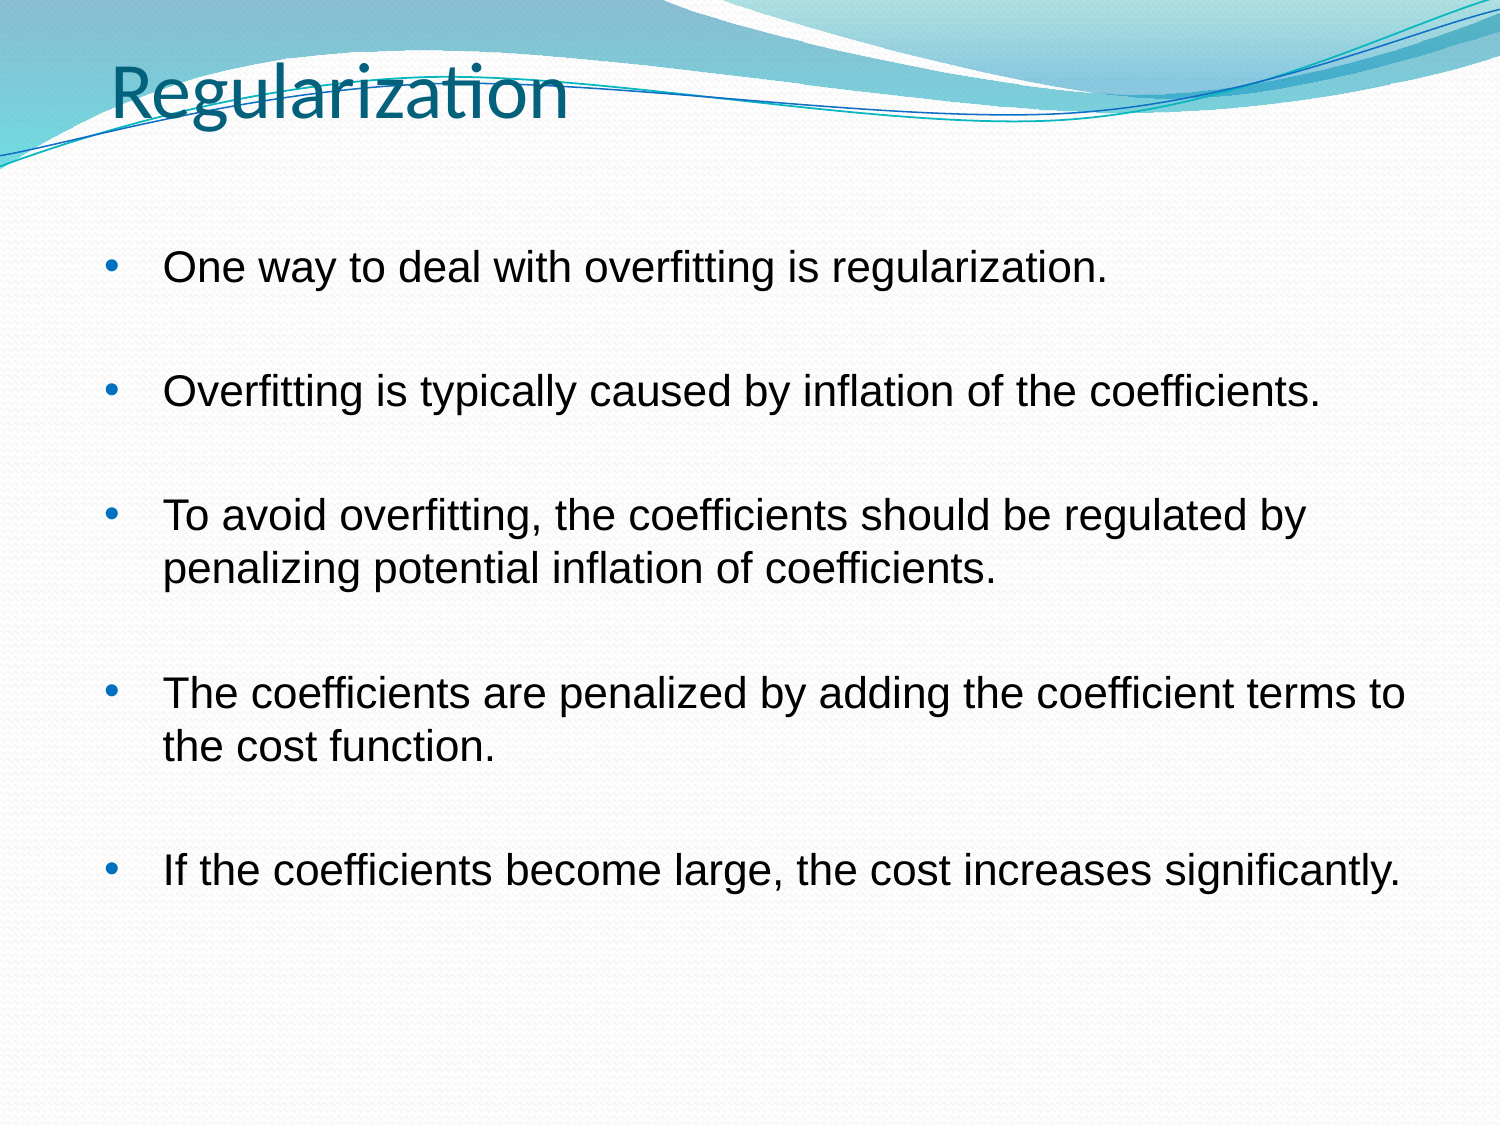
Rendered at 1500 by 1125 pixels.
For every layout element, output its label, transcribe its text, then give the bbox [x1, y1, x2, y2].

list Regularization [62, 23, 1426, 150]
list One way to deal with overfitting is regularization. Overfitting is typically caused by inflation of the coefficients. To avoid overfitting, the coefficients should be regulated by penalizing potential inflation of coefficients. The coefficients are penalized by adding the coefficient terms to the cost function. If the coefficients become large, the cost increases significantly. [75, 223, 1427, 957]
